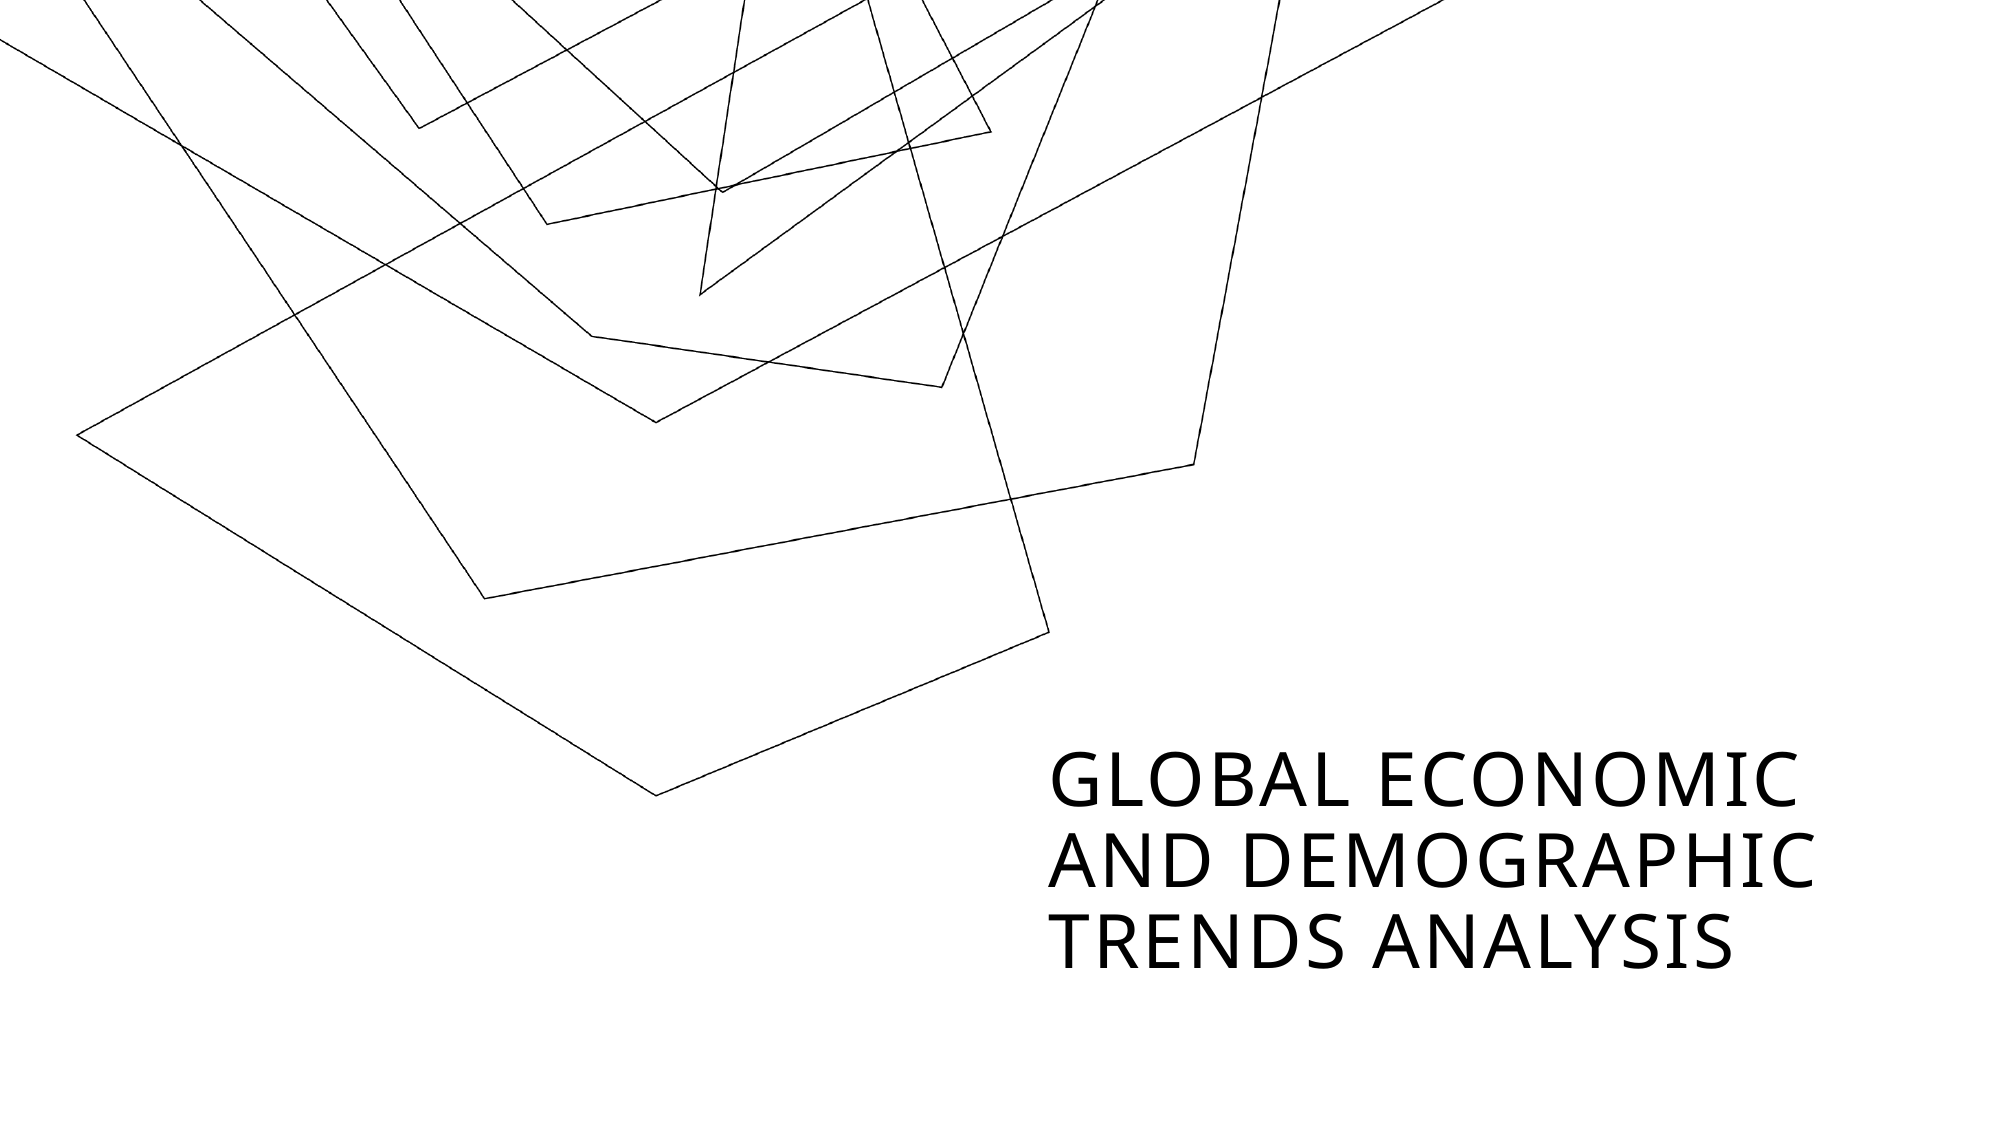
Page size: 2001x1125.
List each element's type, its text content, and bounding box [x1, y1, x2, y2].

picture [0, 0, 1557, 830]
title Global Economic and Demographic Trends Analysis [1033, 654, 1987, 1072]
